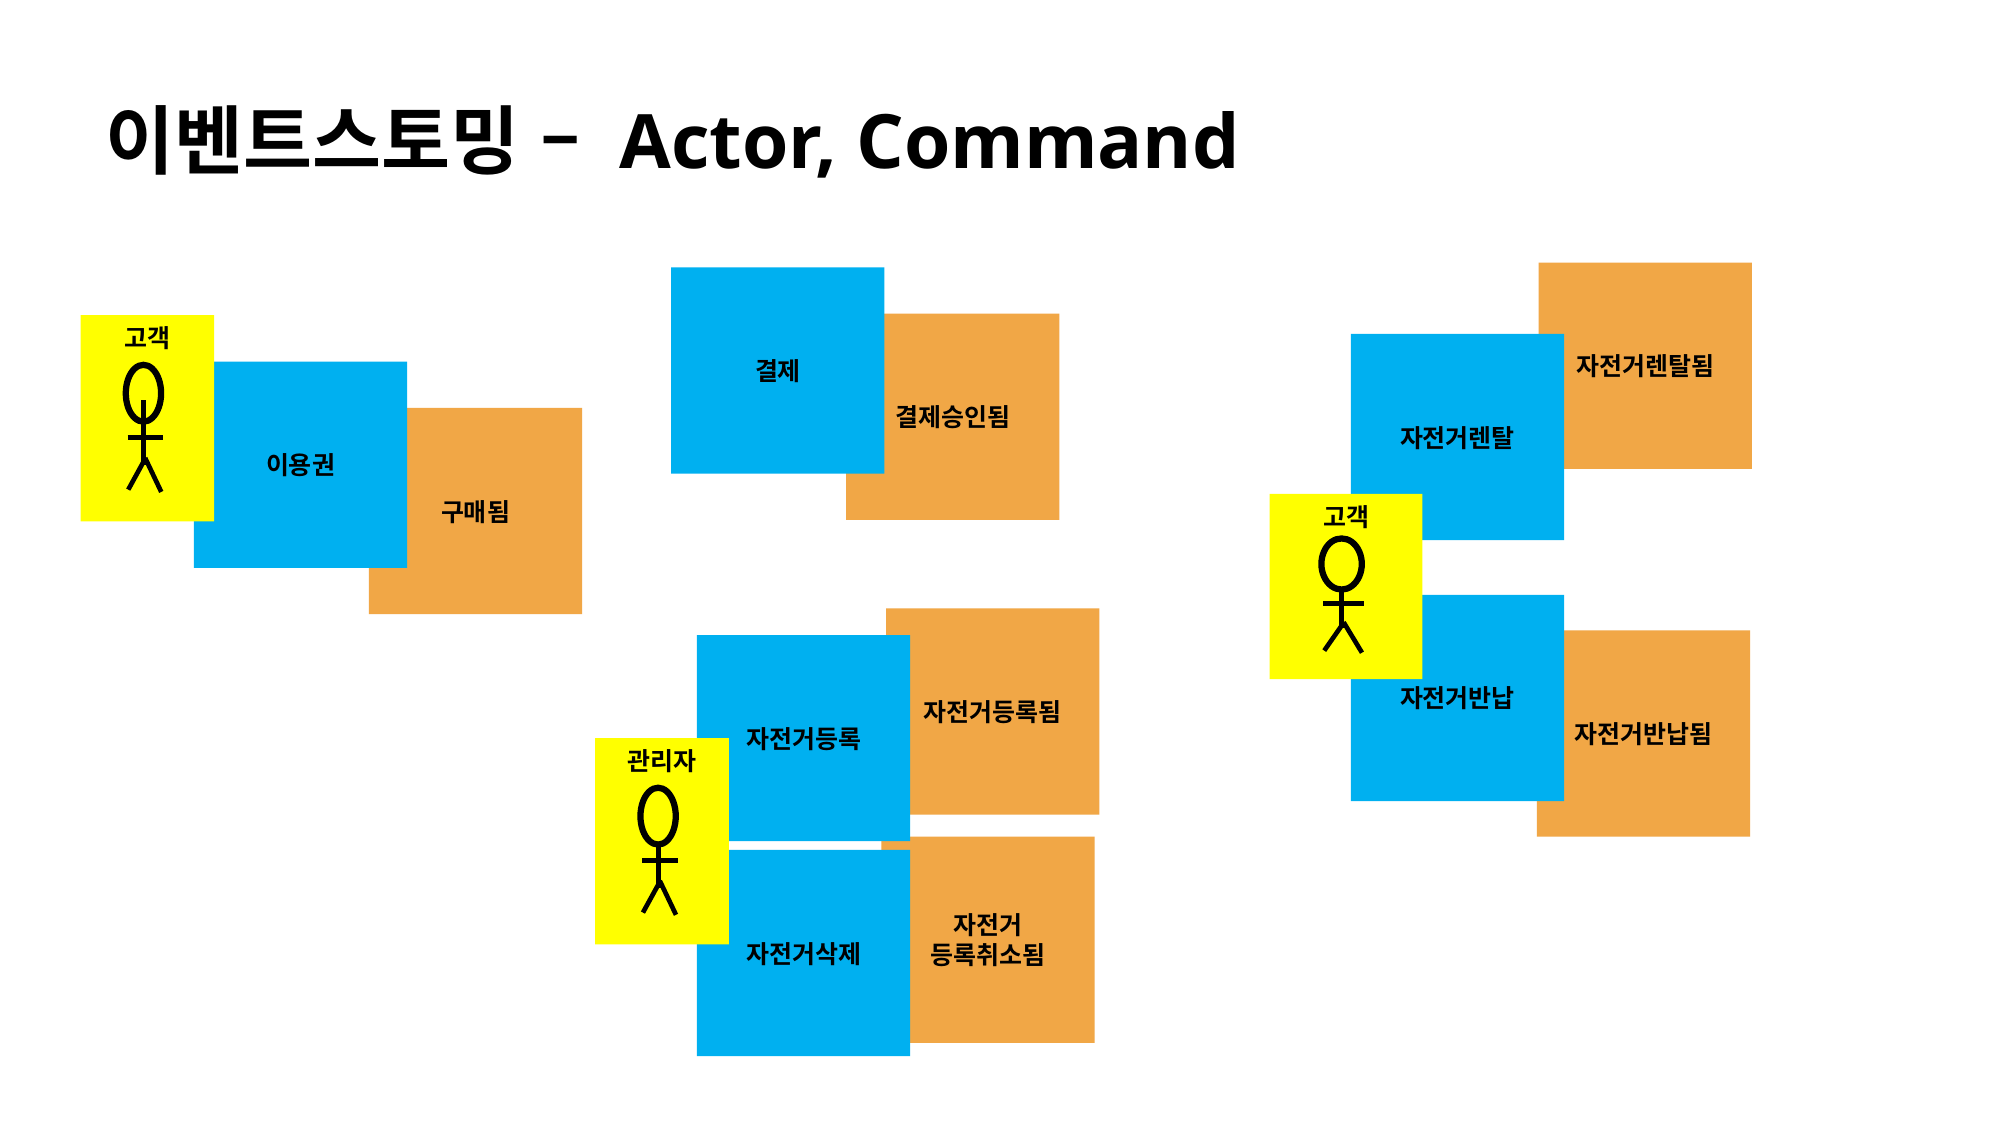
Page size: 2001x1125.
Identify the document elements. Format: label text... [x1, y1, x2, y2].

text_box 자전거렌탈됨 [1538, 262, 1753, 470]
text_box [1269, 493, 1423, 680]
text_box 자전거등록 [696, 634, 911, 842]
title 이벤트스토밍 – Actor, Command [90, 35, 1816, 254]
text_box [80, 315, 215, 522]
text_box 구매됨 [368, 407, 583, 615]
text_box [595, 738, 729, 945]
text_box 자전거반납됨 [1536, 629, 1751, 838]
text_box 결제승인됨 [845, 313, 1060, 521]
text_box 이용권 [193, 361, 408, 569]
text_box 자전거등록됨 [885, 607, 1101, 816]
text_box 자전거 등록취소됨 [880, 836, 1096, 1044]
text_box 자전거렌탈 [1350, 333, 1565, 541]
text_box 결제 [670, 266, 886, 475]
text_box 자전거삭제 [696, 849, 911, 1057]
text_box 자전거반납 [1350, 594, 1565, 802]
